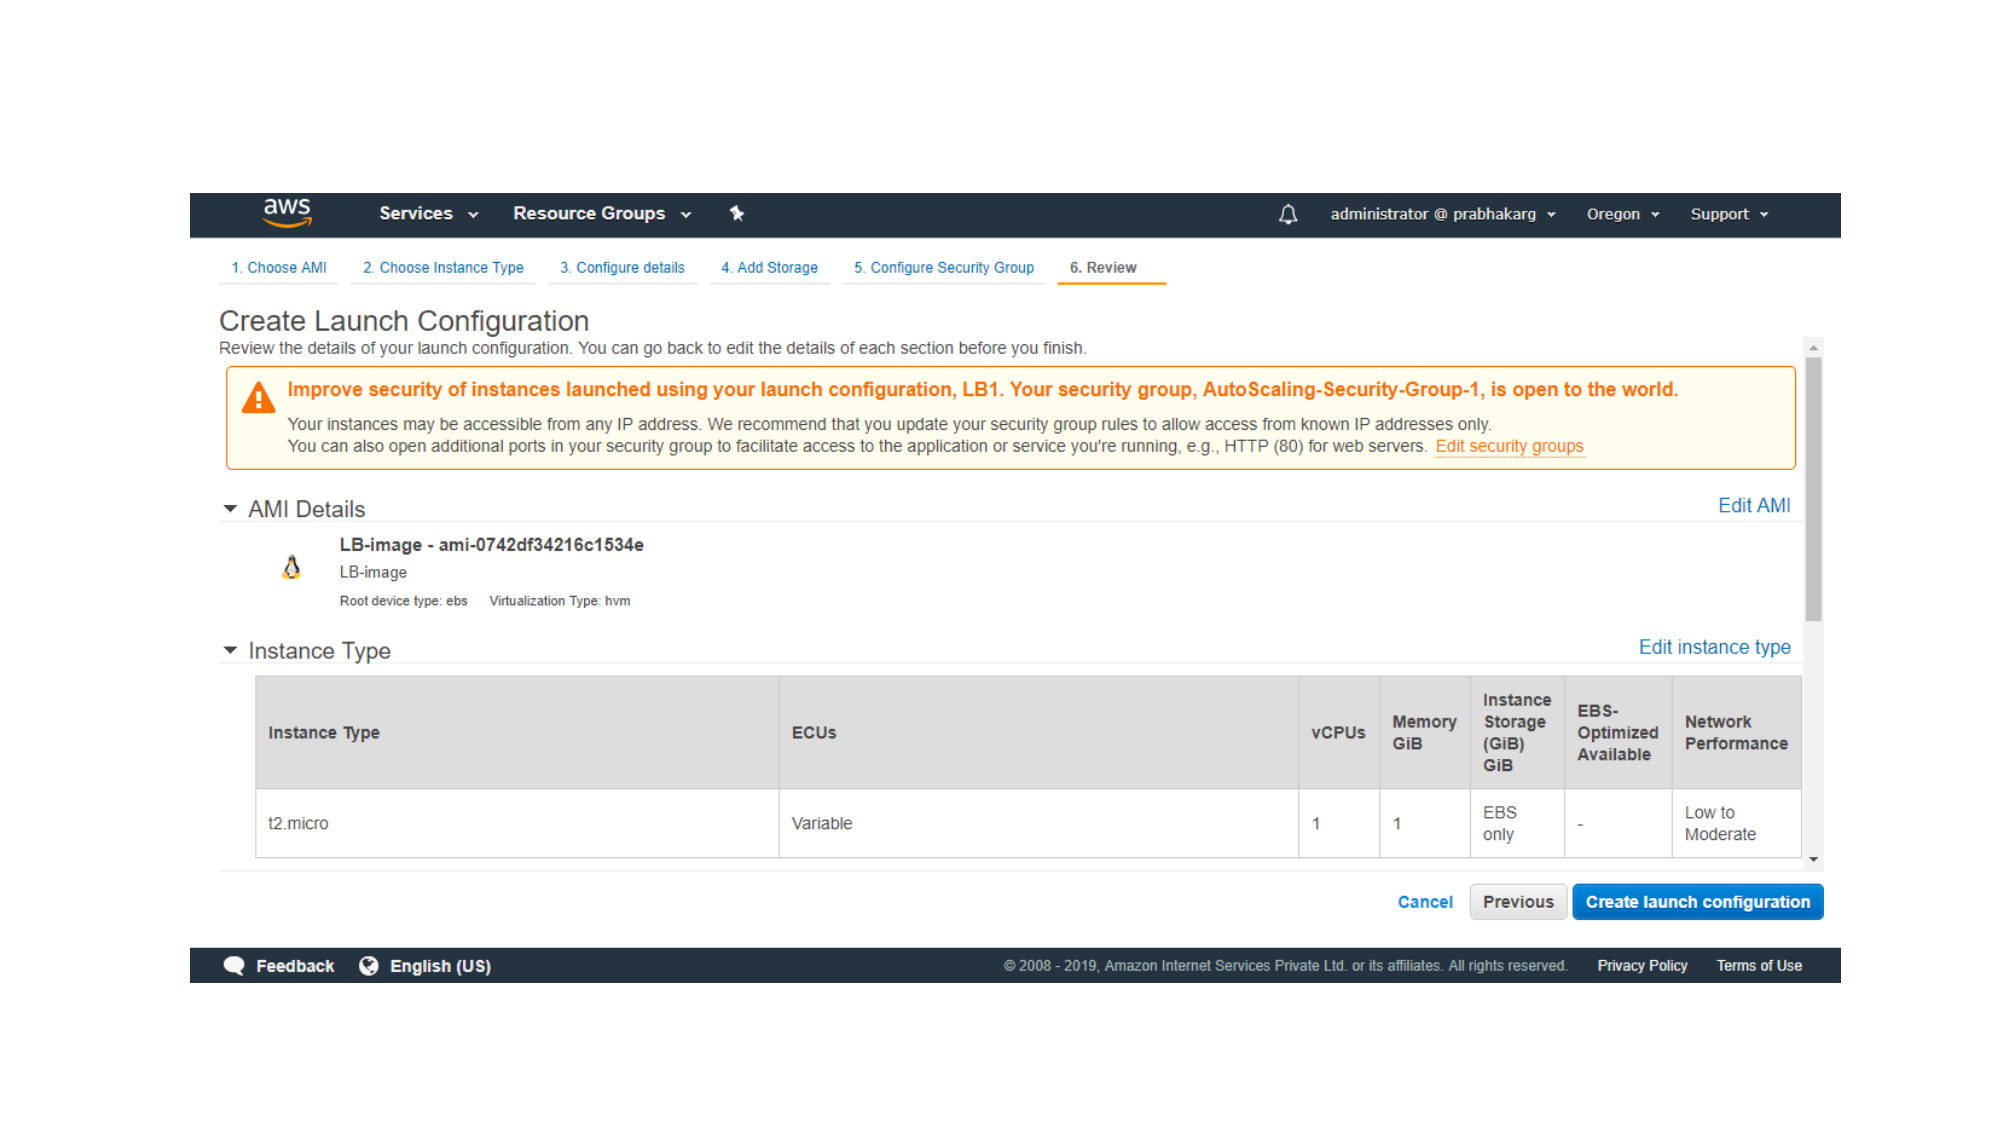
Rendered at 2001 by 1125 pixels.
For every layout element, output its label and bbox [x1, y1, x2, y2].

picture [190, 193, 1841, 983]
